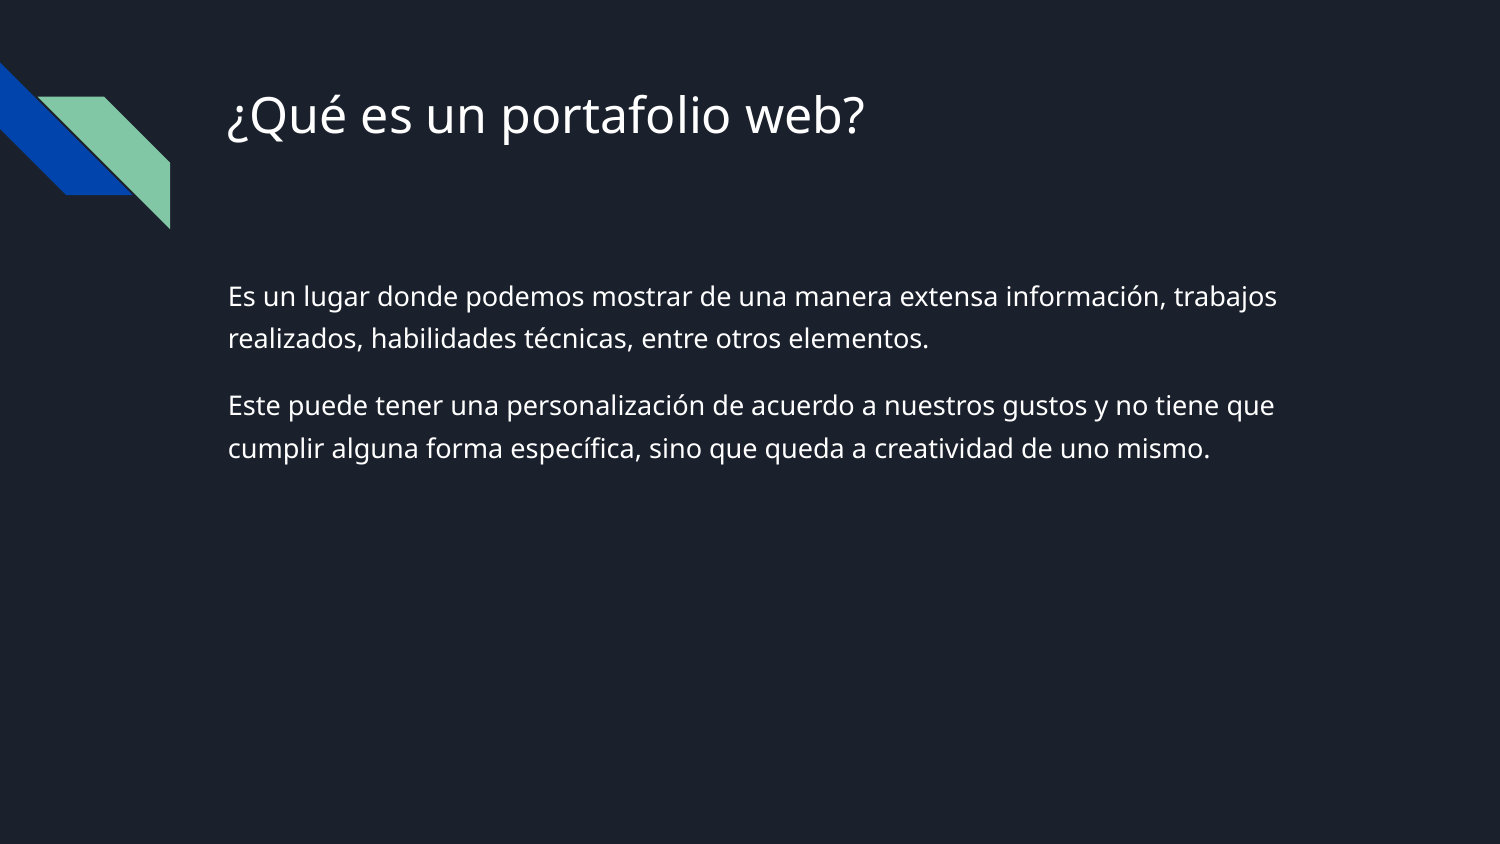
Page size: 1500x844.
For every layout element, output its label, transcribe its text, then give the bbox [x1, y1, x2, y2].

title ¿Qué es un portafolio web? [212, 64, 1368, 215]
list Es un lugar donde podemos mostrar de una manera extensa información, trabajos realizados, habilidades técnicas, entre otros elementos. Este puede tener una personalización de acuerdo a nuestros gustos y no tiene que cumplir alguna forma específica, sino que queda a creatividad de uno mismo. [212, 257, 1368, 735]
